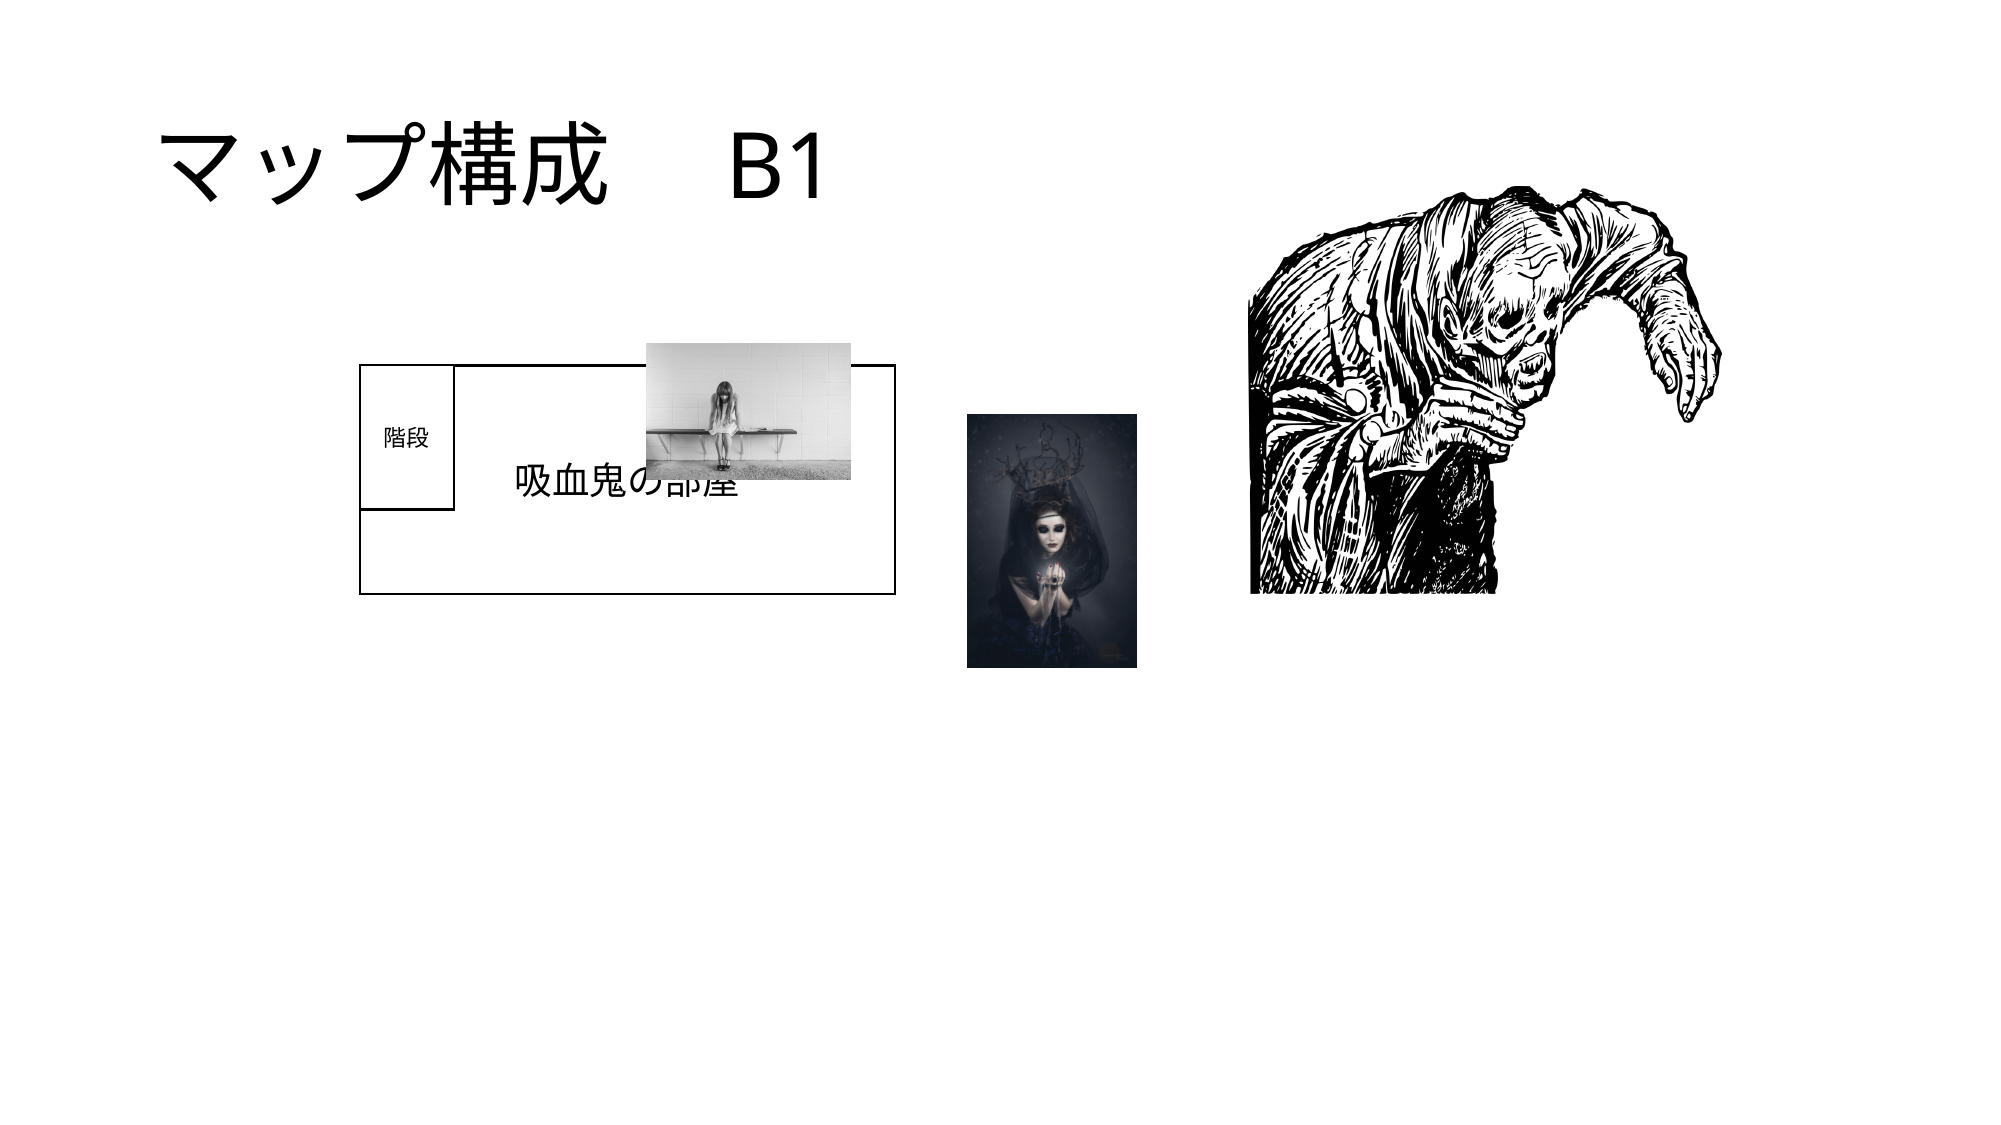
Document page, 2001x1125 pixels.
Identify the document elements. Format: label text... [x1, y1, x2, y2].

picture [967, 414, 1137, 668]
text_box 階段 [359, 364, 455, 511]
picture [646, 343, 851, 480]
picture [1248, 186, 1722, 594]
title マップ構成 B1 [137, 59, 1863, 278]
text_box 吸血鬼の部屋 [359, 364, 896, 595]
